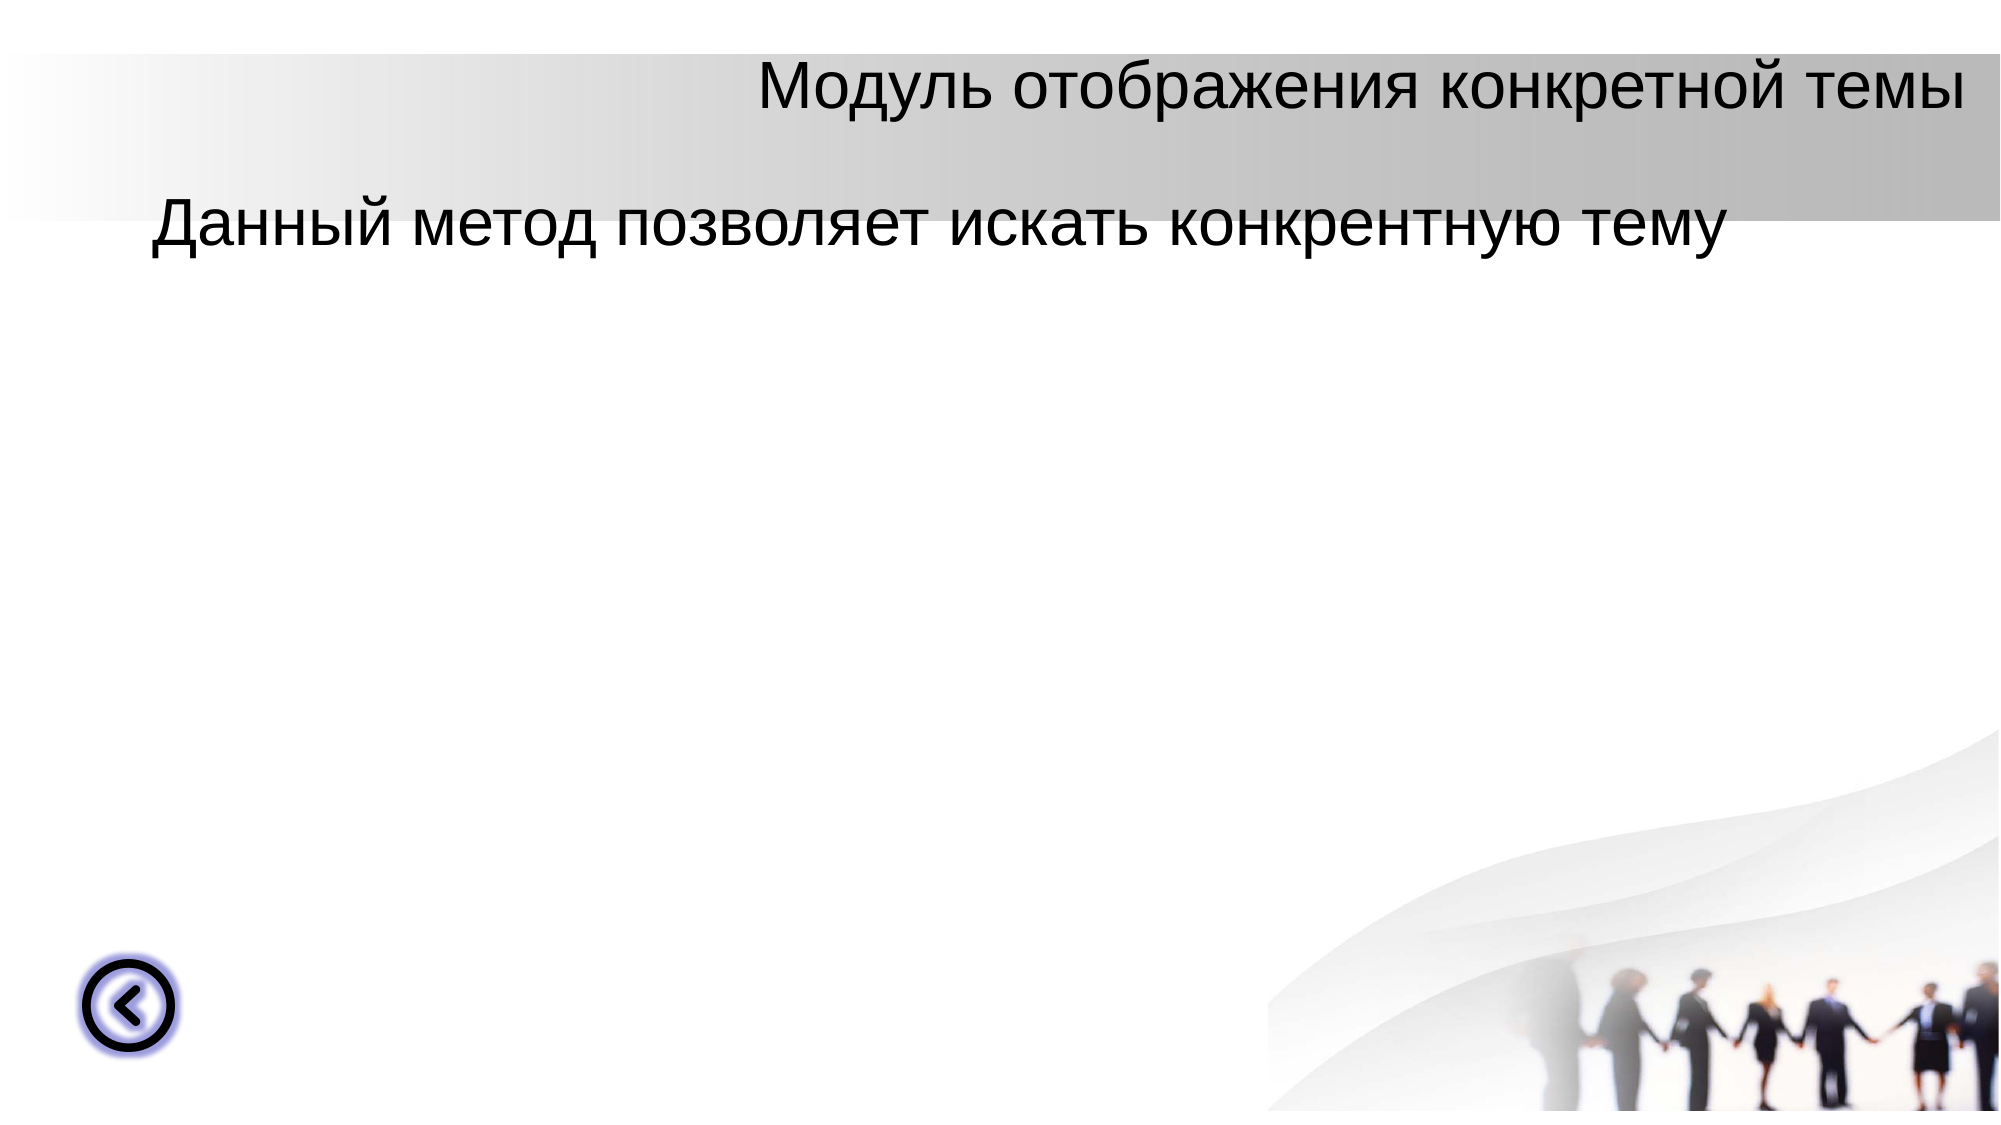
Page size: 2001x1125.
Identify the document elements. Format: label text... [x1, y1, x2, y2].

picture [1268, 728, 1999, 1111]
picture [82, 959, 176, 1052]
title Модуль отображения конкретной темы [462, 34, 2000, 131]
list Данный метод позволяет искать конкрентную тему [137, 170, 1863, 503]
